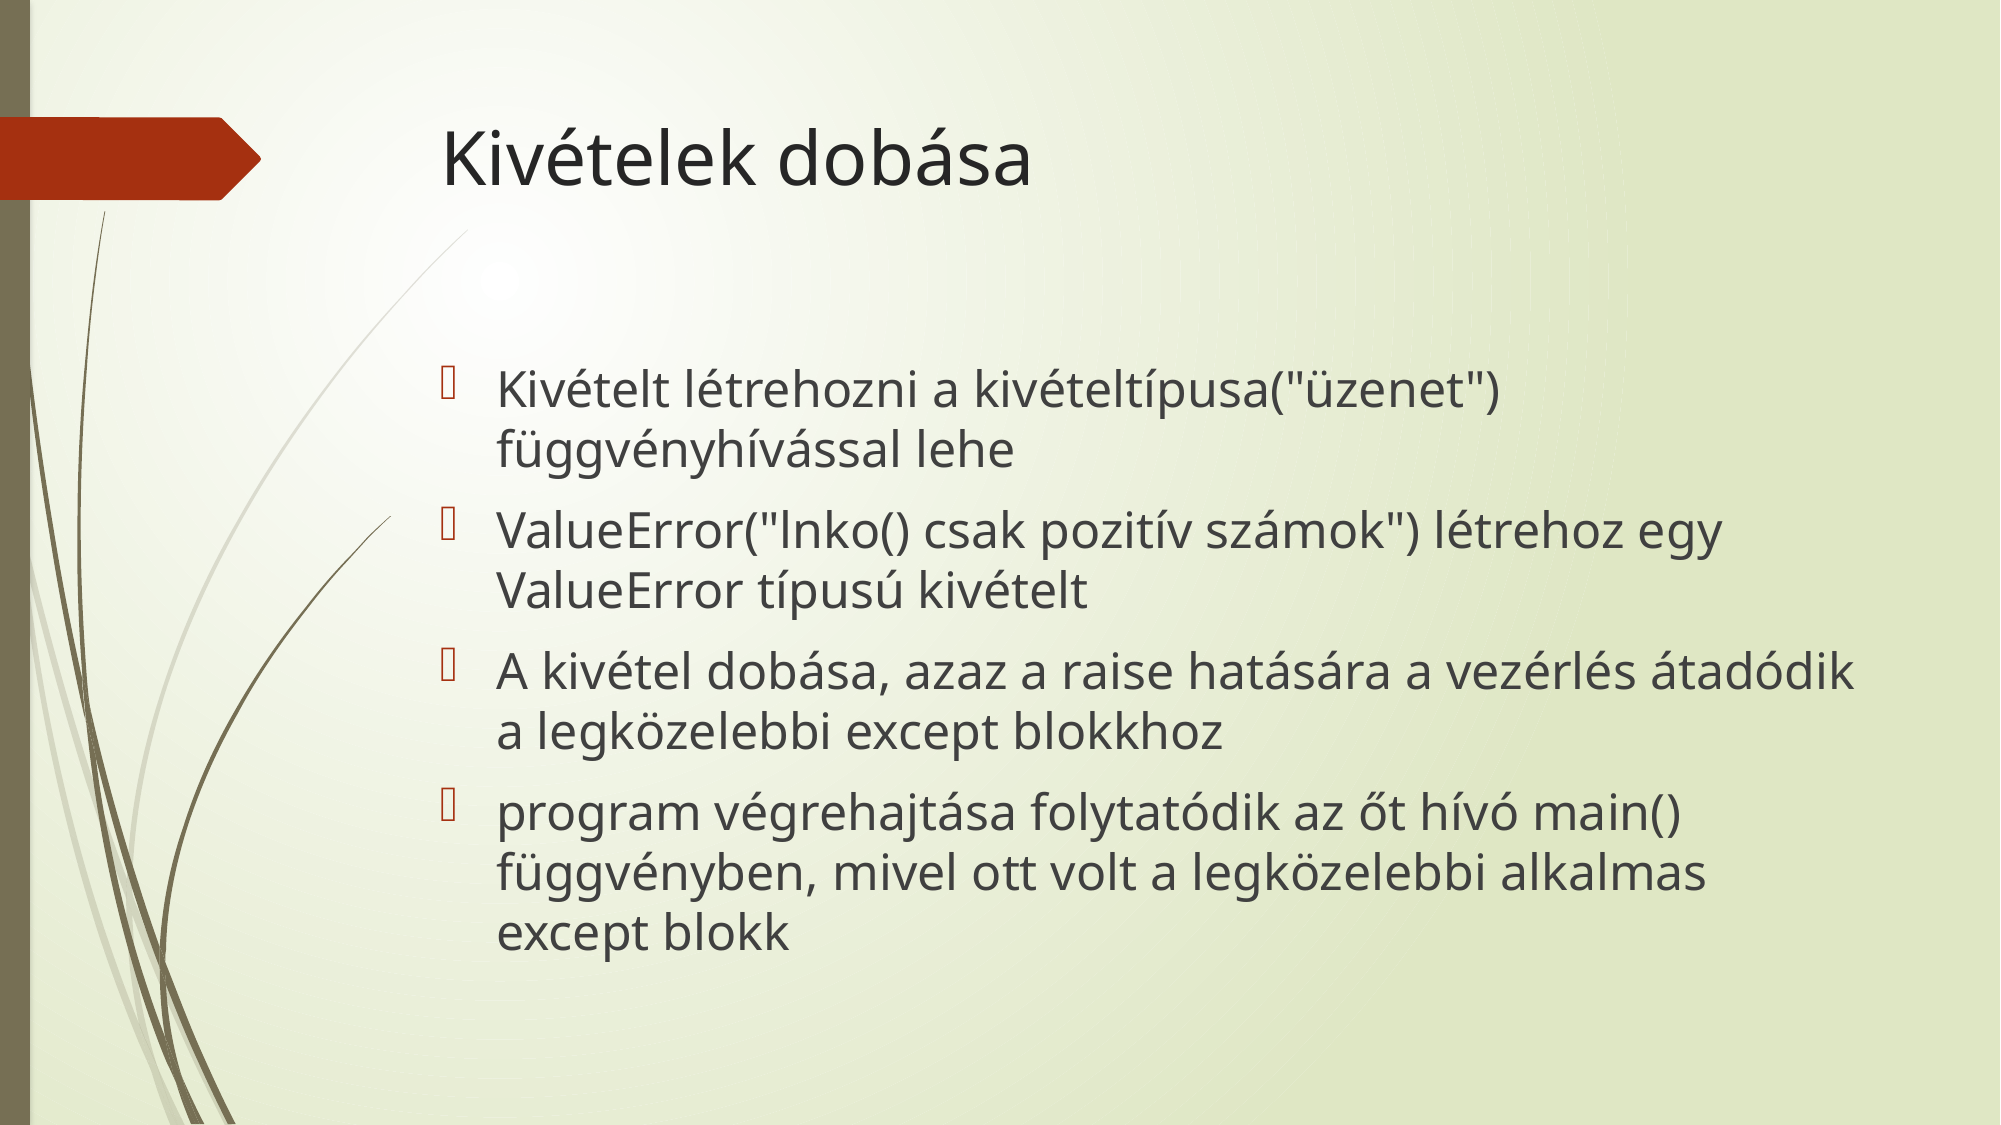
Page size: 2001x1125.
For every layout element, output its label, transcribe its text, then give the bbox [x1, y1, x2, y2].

title Kivételek dobása [425, 102, 1888, 313]
list Kivételt létrehozni a kivételtípusa("üzenet") függvényhívással lehe ValueError("lnko() csak pozitív számok") létrehoz egy ValueError típusú kivételt A kivétel dobása, azaz a raise hatására a vezérlés átadódik a legközelebbi except blokkhoz program végrehajtása folytatódik az őt hívó main() függvényben, mivel ott volt a legközelebbi alkalmas except blokk [424, 350, 1888, 970]
